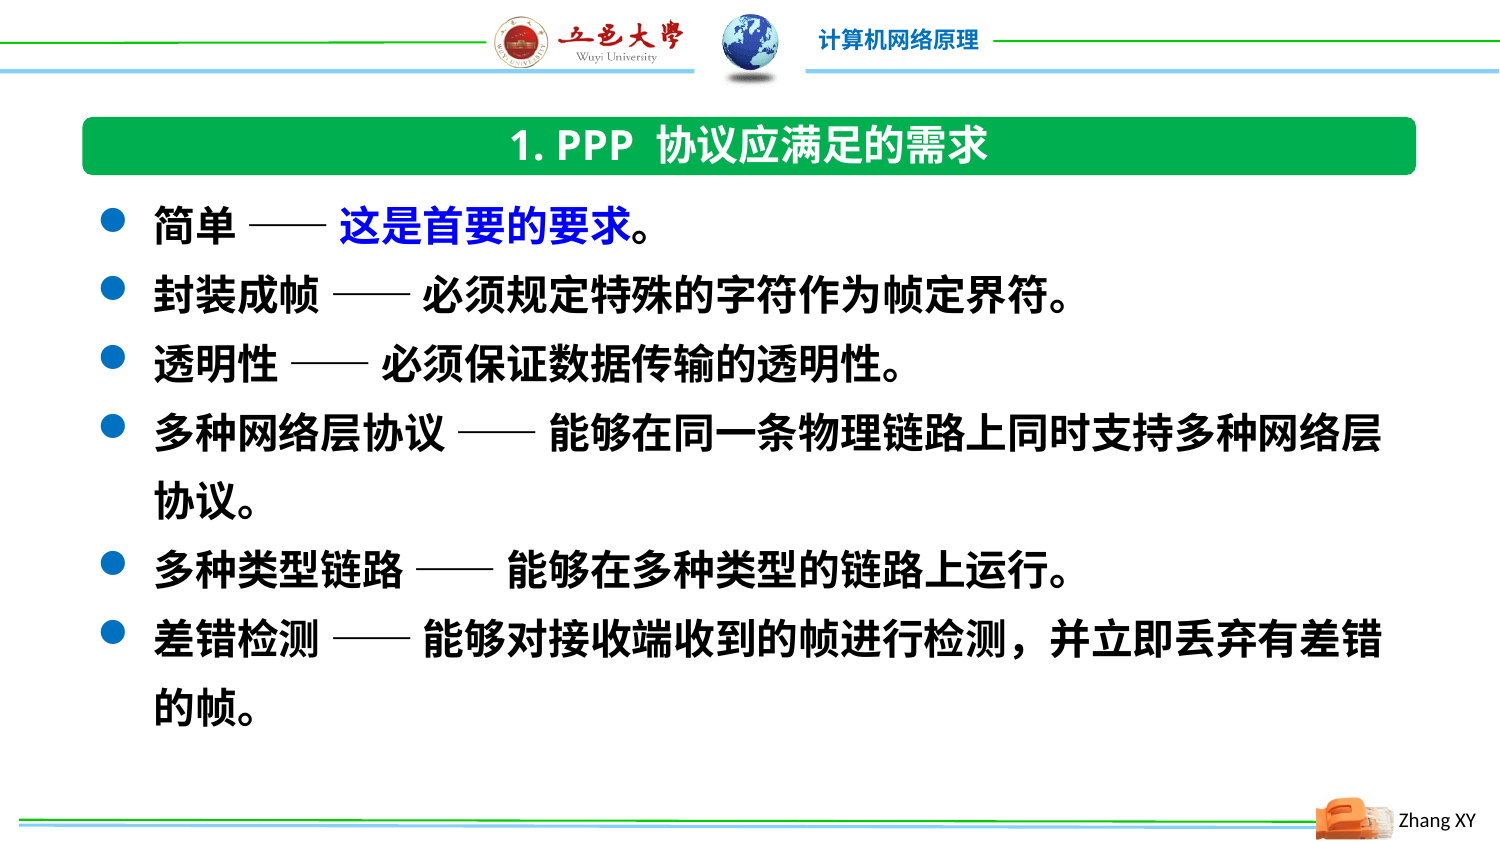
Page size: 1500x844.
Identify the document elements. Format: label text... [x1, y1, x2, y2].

text_box [82, 116, 494, 176]
picture [1316, 796, 1394, 840]
text_box 简单 —— 这是首要的要求。 封装成帧 —— 必须规定特殊的字符作为帧定界符。 透明性 —— 必须保证数据传输的透明性。 多种网络层协议 —— 能够在同一条物理链路上同时支持多种网络层协议。 多种类型链路 —— 能够在多种类型的链路上运行。 差错检测 —— 能够对接收端收到的帧进行检测，并立即丢弃有差错的帧。 [82, 174, 1416, 739]
text_box [1005, 116, 1417, 176]
picture [494, 15, 697, 69]
picture [720, 12, 780, 88]
text_box 1. PPP 协议应满足的需求 [494, 111, 1005, 177]
